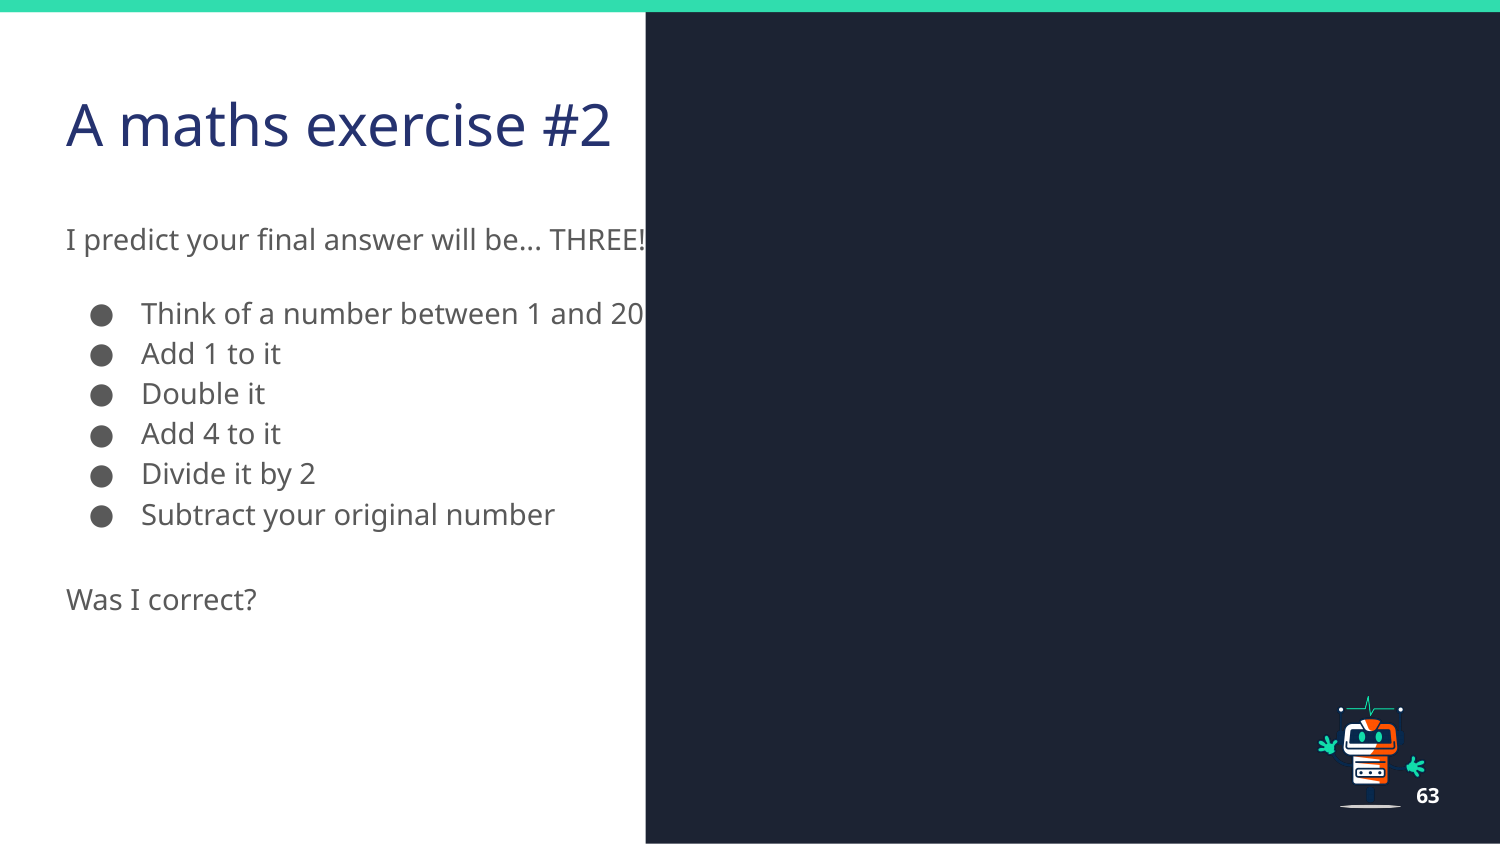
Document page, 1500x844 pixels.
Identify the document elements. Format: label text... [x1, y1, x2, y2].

text_box [645, 13, 1500, 844]
slide_number 63 [1364, 764, 1455, 830]
picture [1309, 687, 1435, 812]
list I predict your final answer will be... THREE! Think of a number between 1 and 20 Add 1 to it Double it Add 4 to it Divide it by 2 Subtract your original number Was I correct? [51, 189, 714, 750]
text_box [0, 0, 1500, 13]
title A maths exercise #2 [51, 72, 801, 167]
